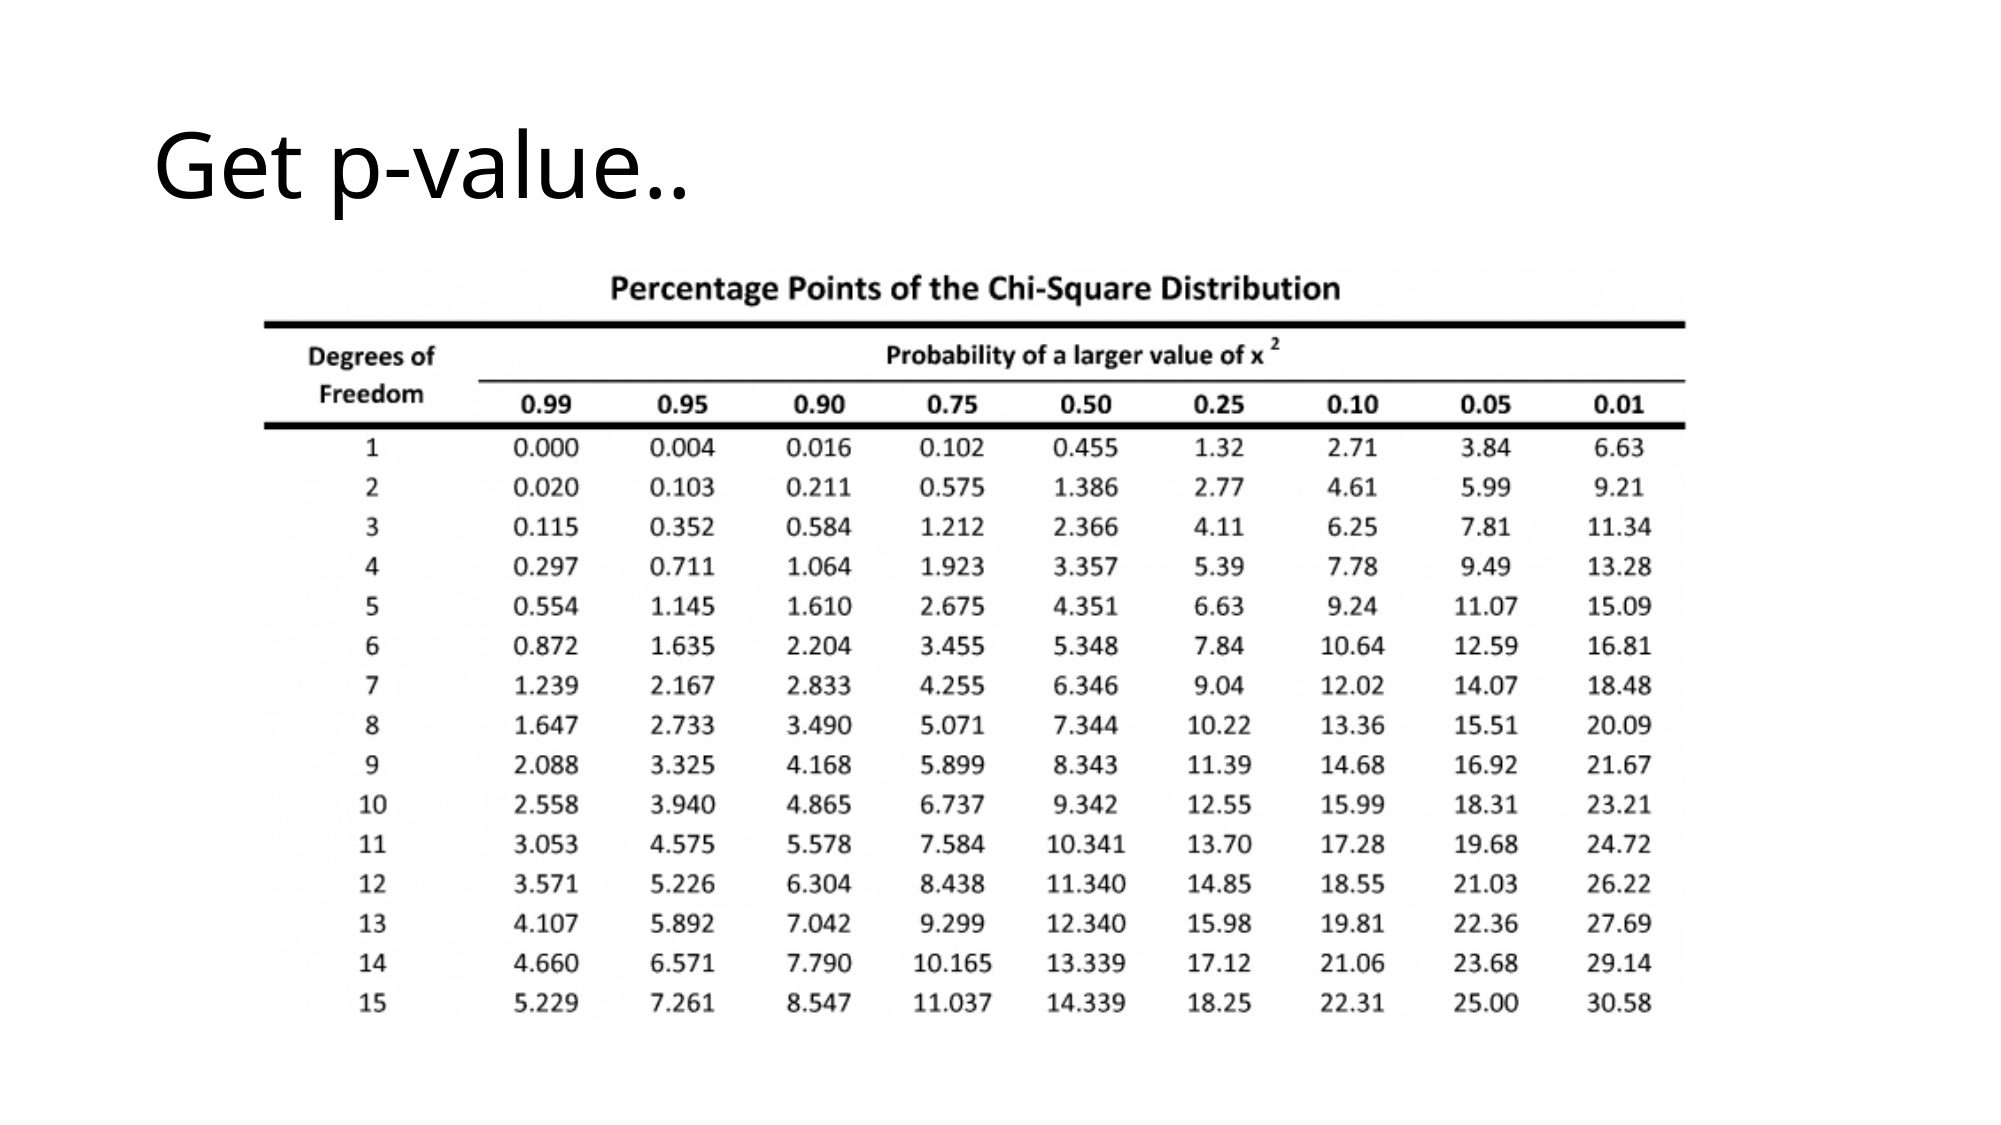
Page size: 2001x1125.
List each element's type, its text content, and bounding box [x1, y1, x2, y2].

title Get p-value.. [137, 59, 1863, 278]
picture [263, 265, 1687, 1023]
